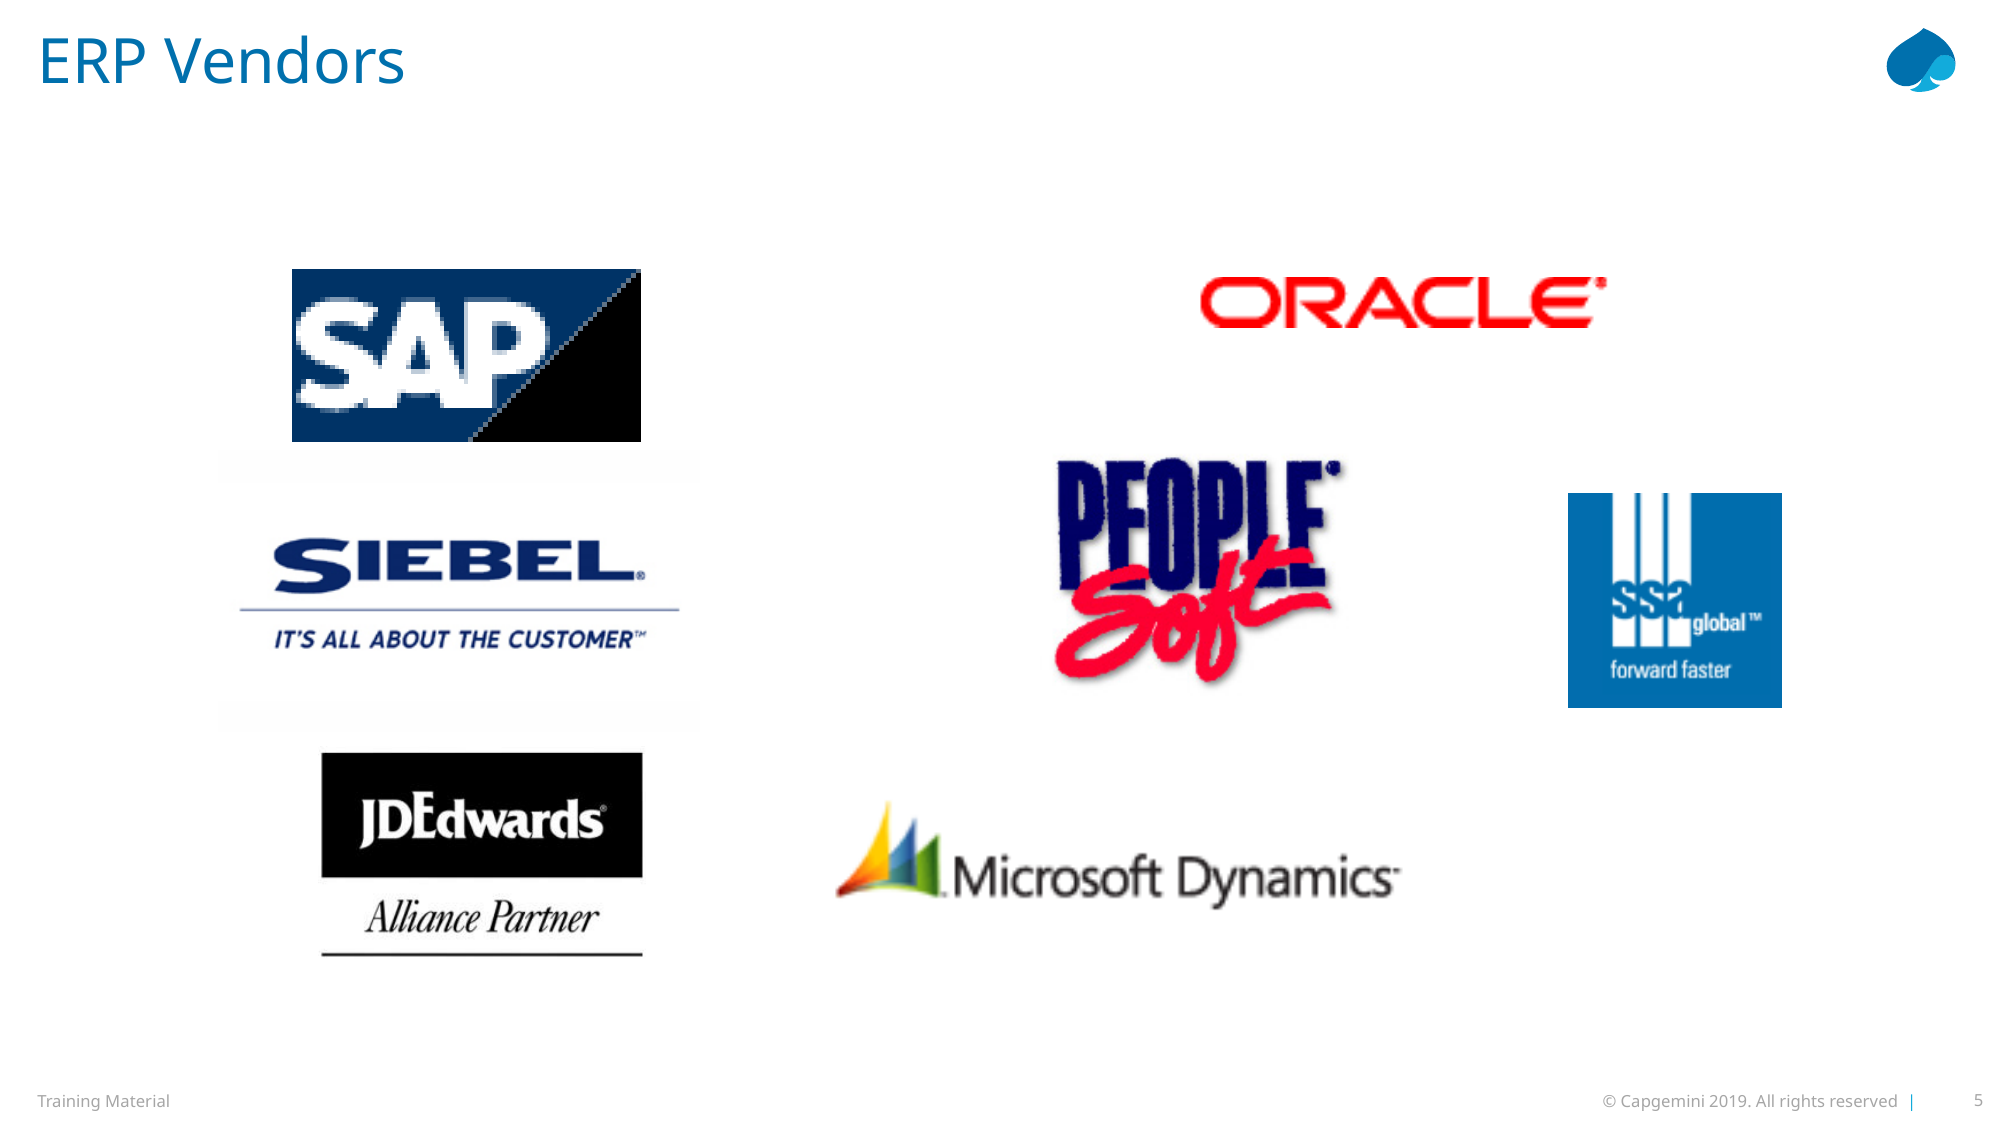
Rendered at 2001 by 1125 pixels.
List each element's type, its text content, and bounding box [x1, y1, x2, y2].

title ERP Vendors [37, 0, 1863, 119]
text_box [217, 269, 1782, 965]
